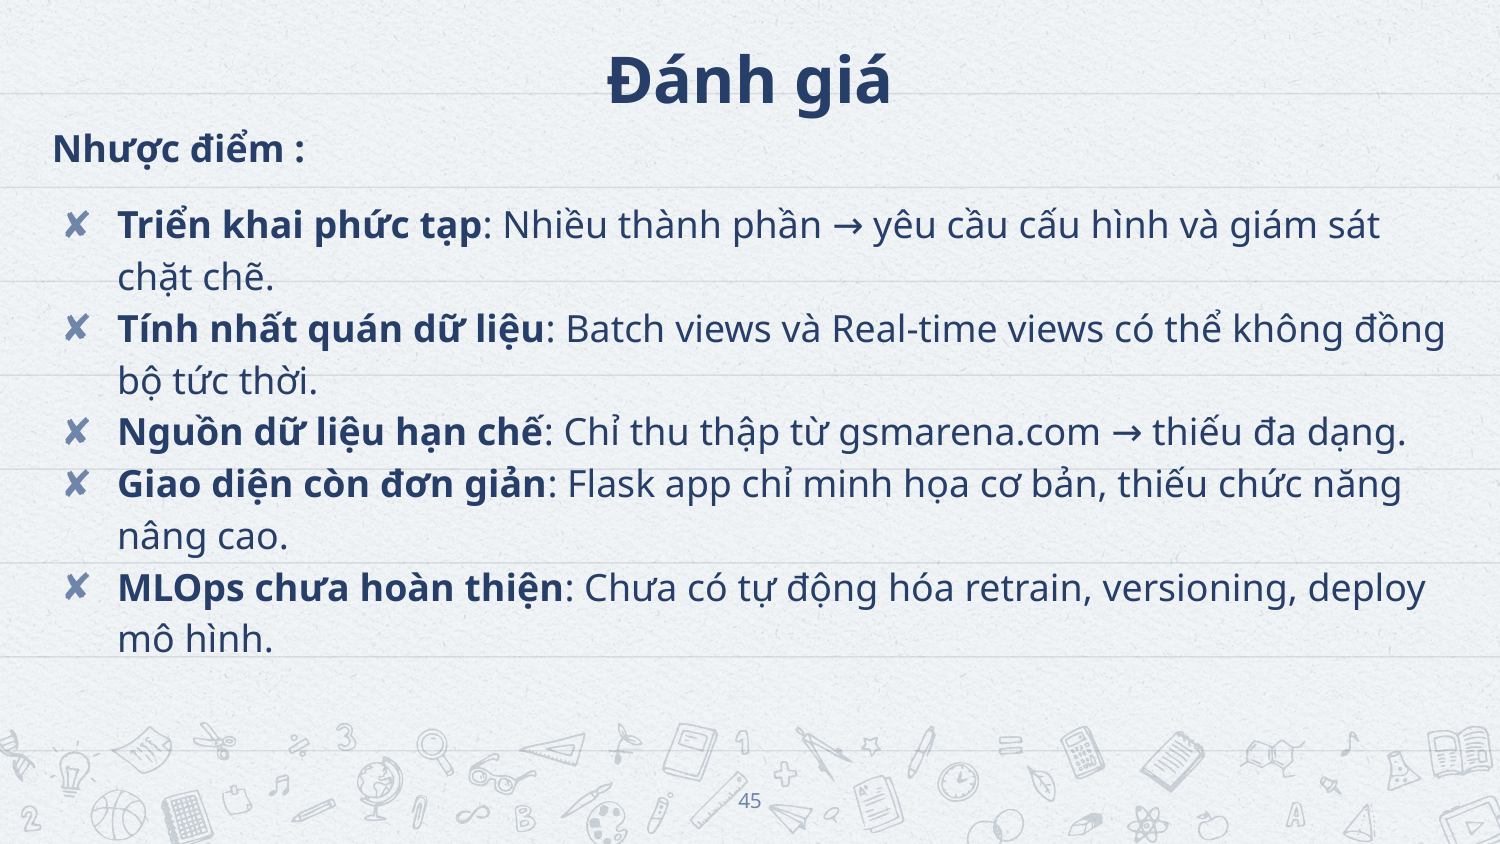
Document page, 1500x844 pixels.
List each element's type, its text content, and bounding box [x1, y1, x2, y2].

slide_number ‹#› [705, 779, 795, 825]
picture [0, 0, 1500, 844]
title Đánh giá [168, 27, 1332, 117]
list Nhược điểm : Triển khai phức tạp: Nhiều thành phần → yêu cầu cấu hình và giám sát chặt chẽ. Tính nhất quán dữ liệu: Batch views và Real-time views có thể không đồng bộ tức thời. Nguồn dữ liệu hạn chế: Chỉ thu thập từ gsmarena.com → thiếu đa dạng. Giao diện còn đơn giản: Flask app chỉ minh họa cơ bản, thiếu chức năng nâng cao. MLOps chưa hoàn thiện: Chưa có tự động hóa retrain, versioning, deploy mô hình. [42, 117, 1458, 758]
